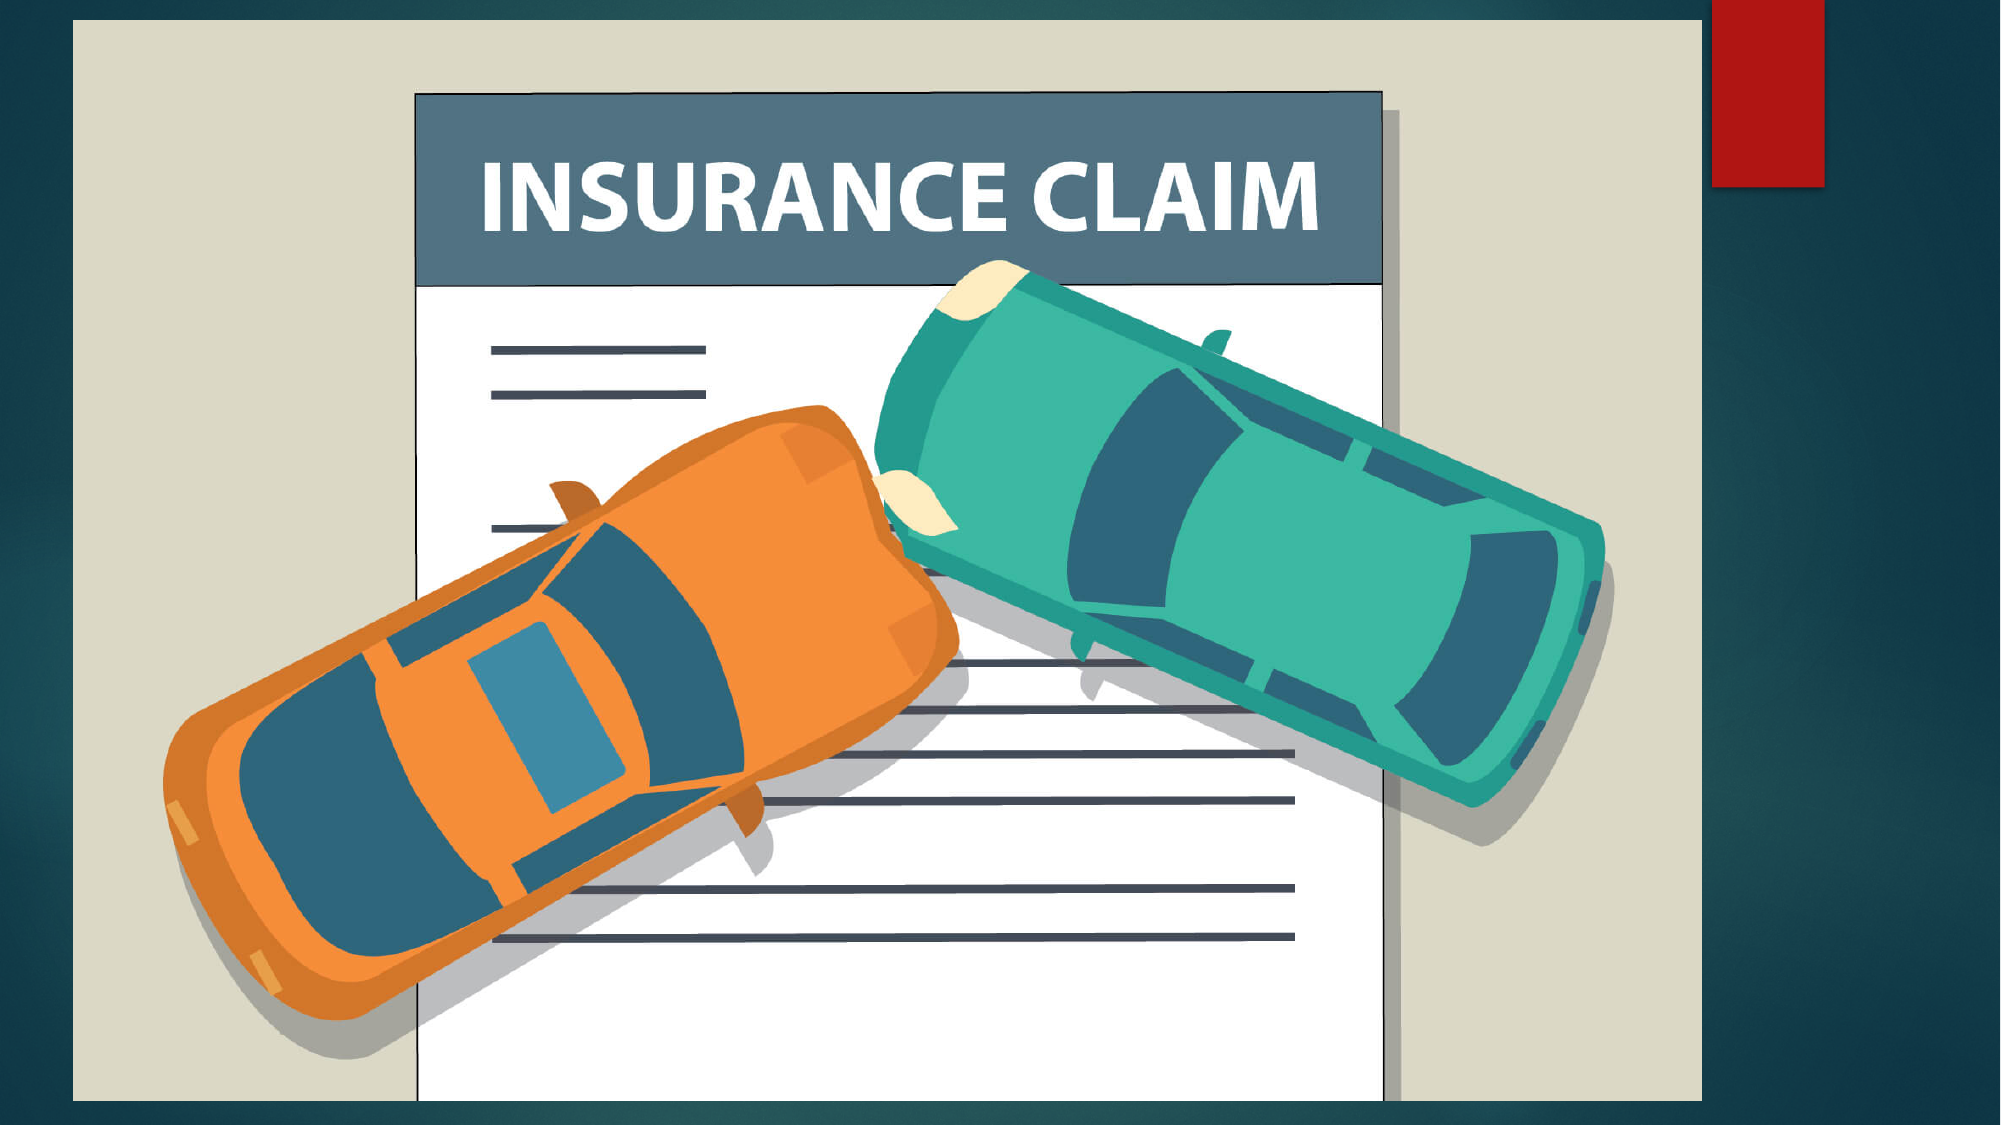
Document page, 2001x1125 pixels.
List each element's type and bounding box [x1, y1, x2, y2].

picture [0, 0, 1702, 1125]
